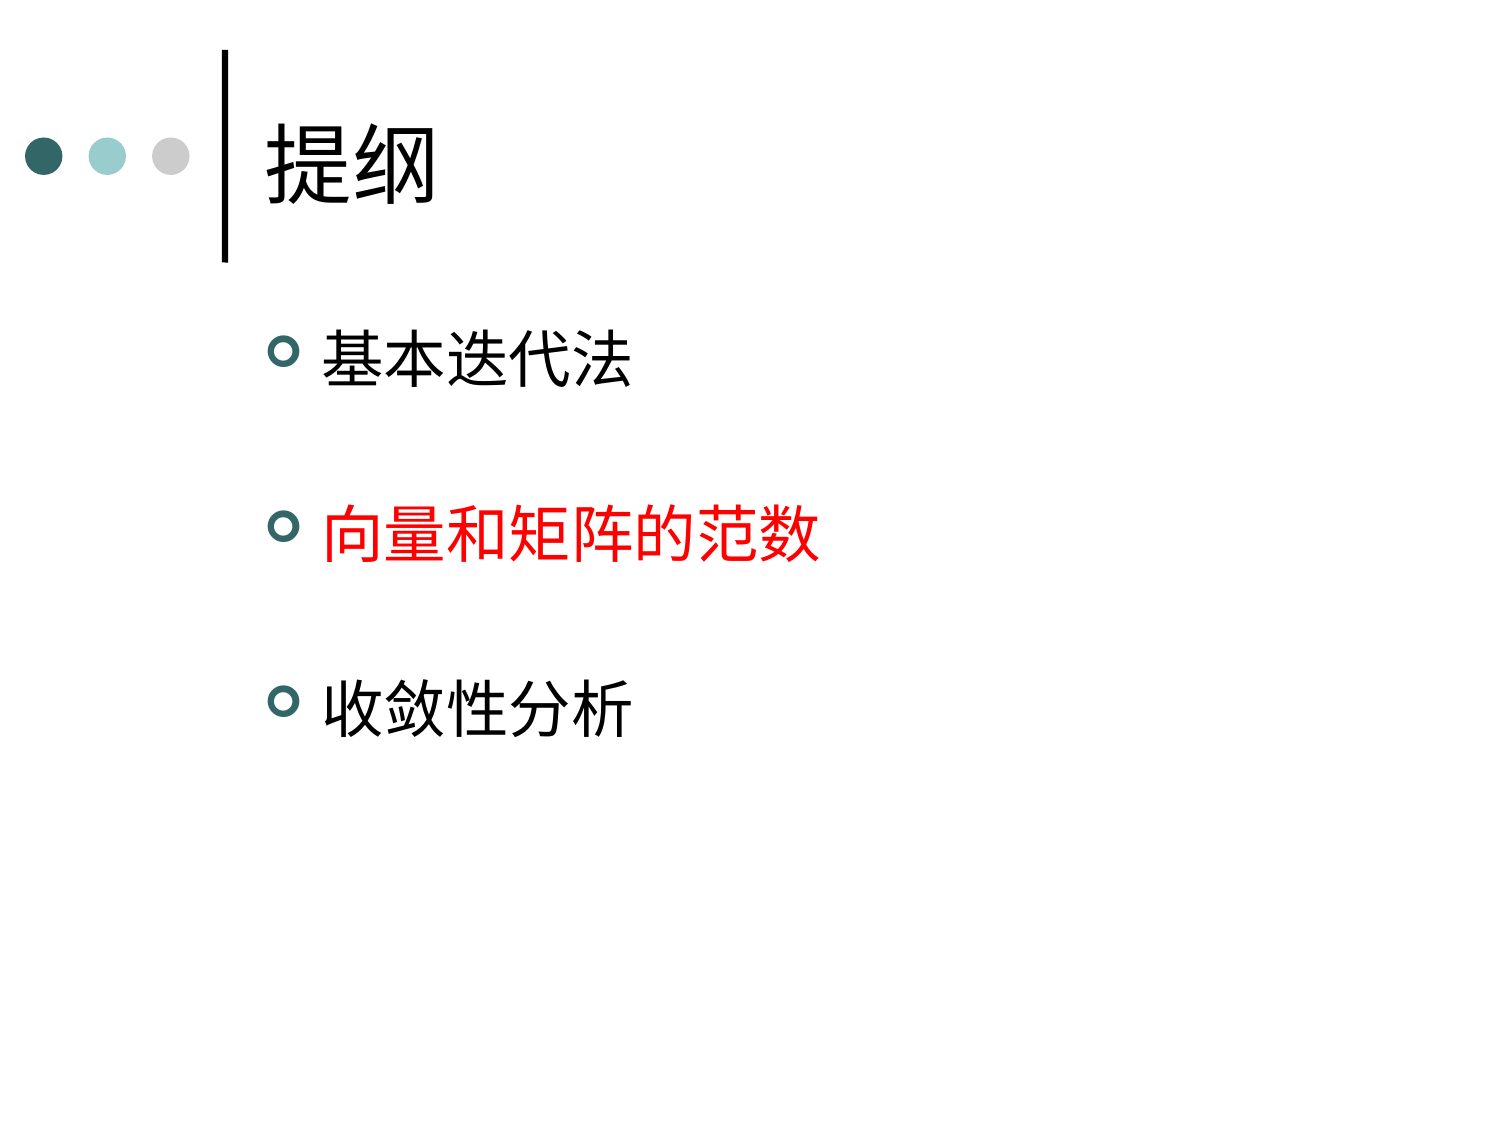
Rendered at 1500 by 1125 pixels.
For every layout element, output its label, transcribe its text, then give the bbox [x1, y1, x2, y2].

list 基本迭代法 向量和矩阵的范数 收敛性分析 [249, 312, 1401, 988]
title 提纲 [249, 37, 1401, 289]
